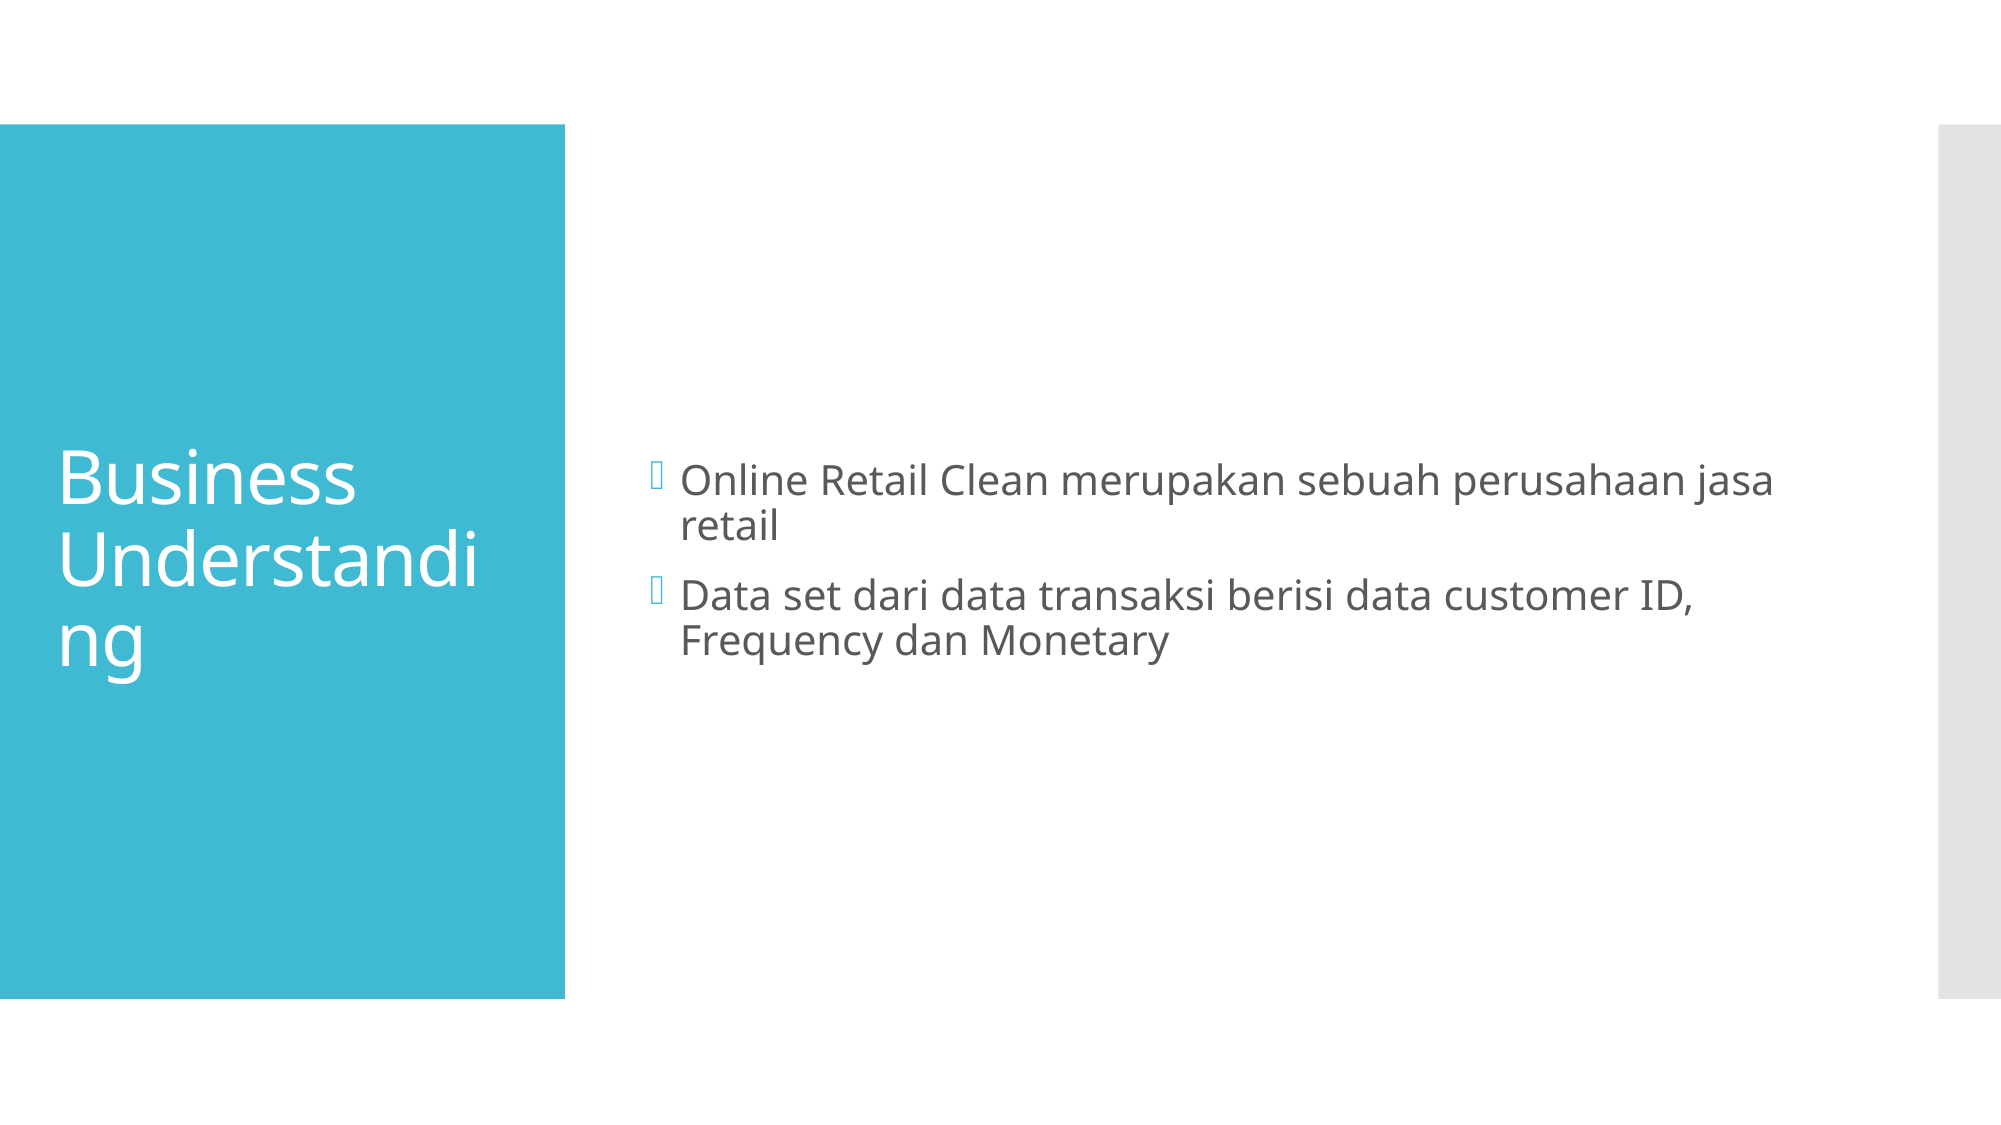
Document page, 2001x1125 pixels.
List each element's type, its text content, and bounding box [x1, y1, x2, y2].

list Online Retail Clean merupakan sebuah perusahaan jasa retail Data set dari data transaksi berisi data customer ID, Frequency dan Monetary [634, 141, 1835, 982]
title Business Understanding [41, 184, 525, 940]
